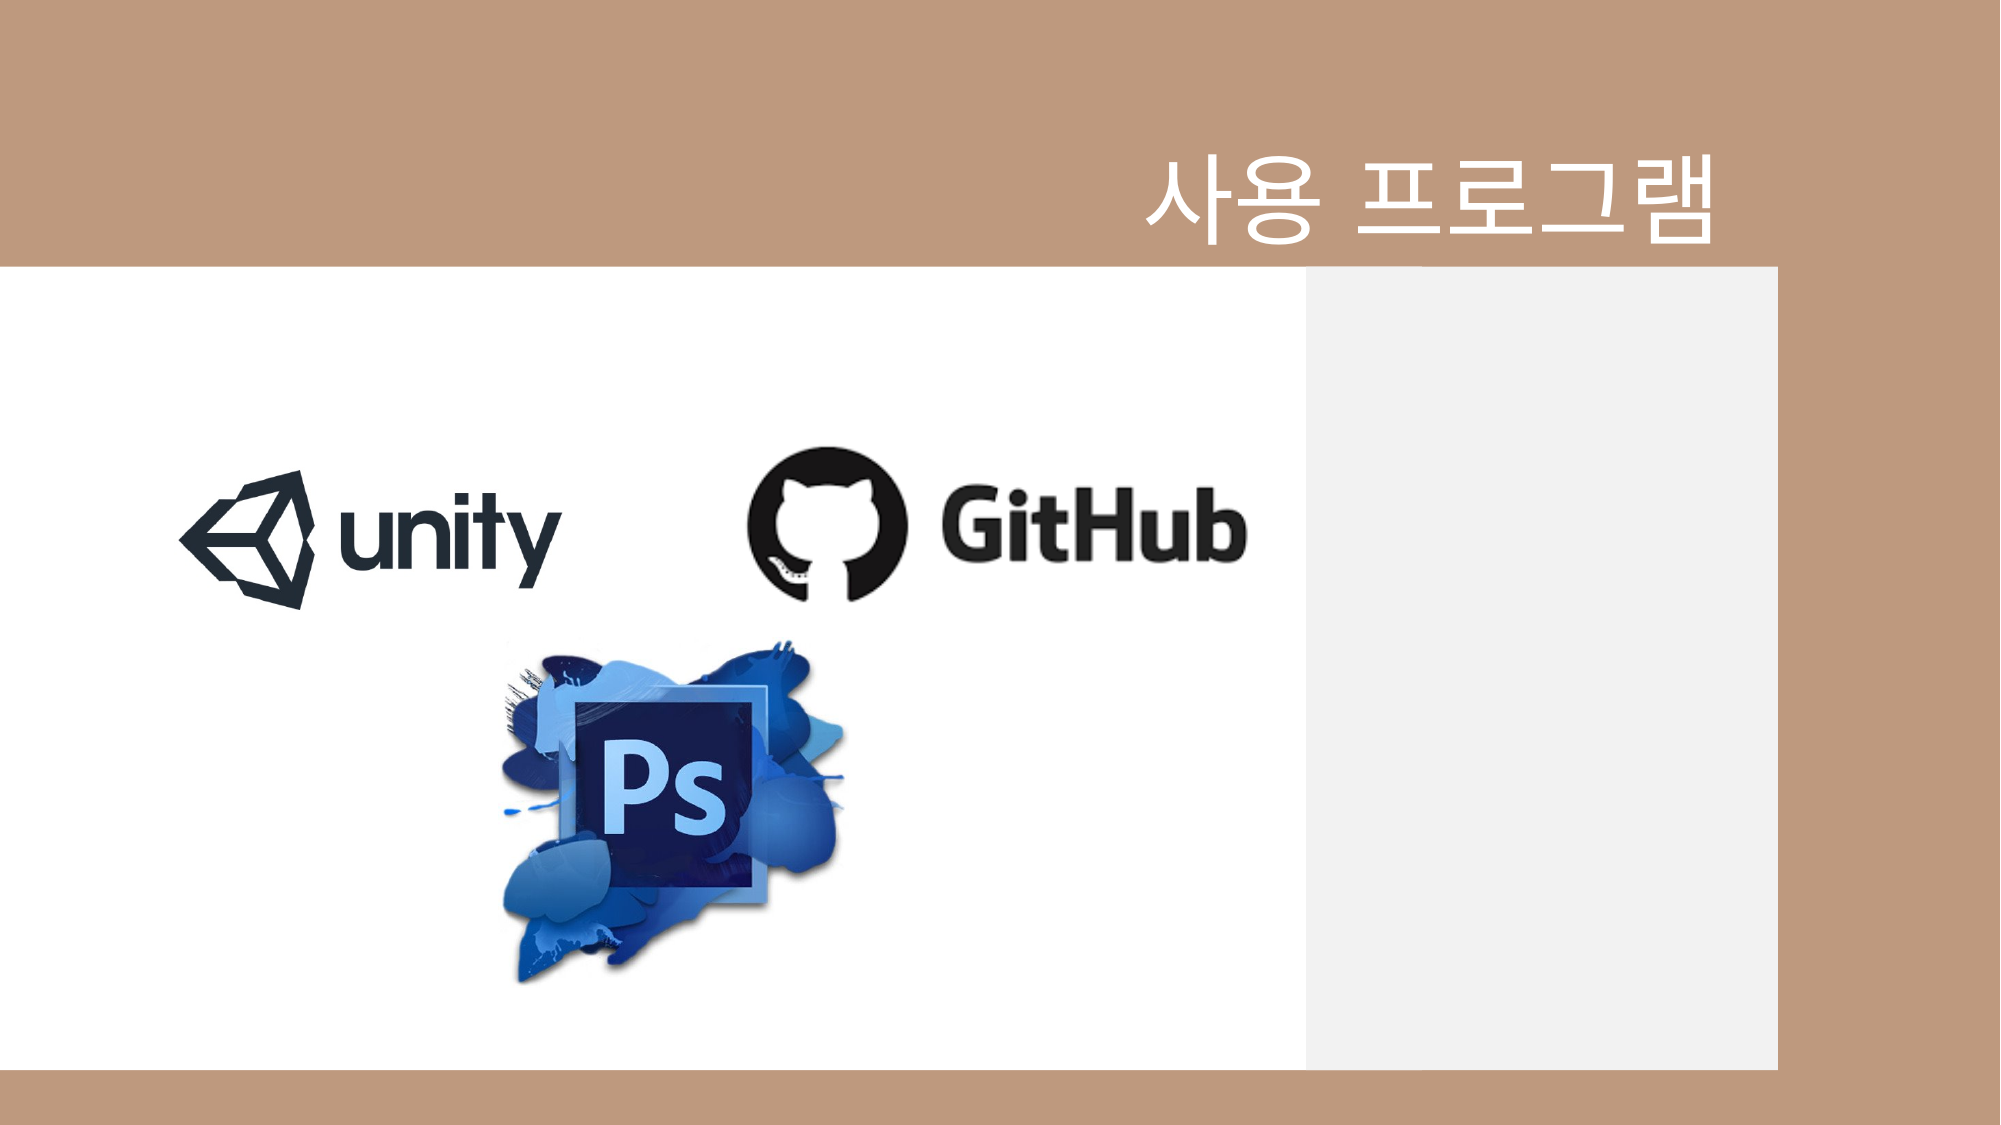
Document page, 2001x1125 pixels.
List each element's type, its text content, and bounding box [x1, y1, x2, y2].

text_box 사용 프로그램 [1127, 130, 1737, 265]
text_box [0, 266, 1305, 1071]
picture [86, 358, 1303, 988]
text_box [1305, 266, 1779, 1071]
